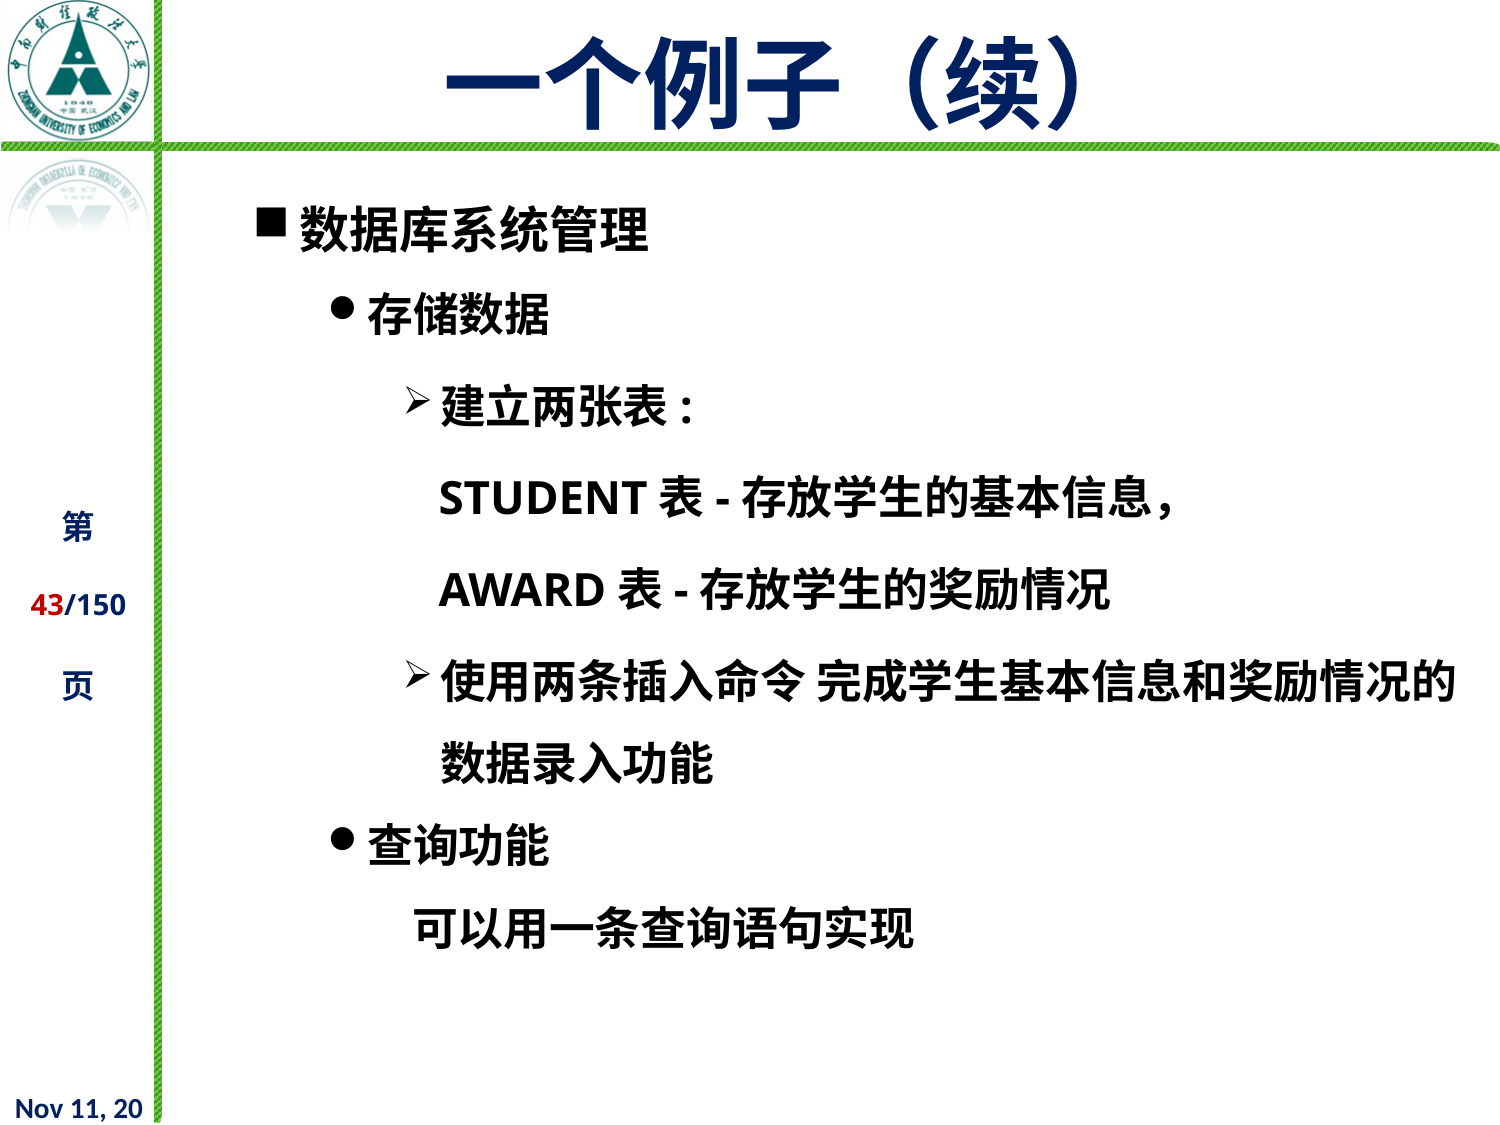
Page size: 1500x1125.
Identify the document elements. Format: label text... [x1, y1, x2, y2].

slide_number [0, 1082, 163, 1125]
title 一个例子（续） [162, 19, 1425, 143]
picture [1, 0, 1500, 1082]
list 数据库系统管理 存储数据 建立两张表: STUDENT表-存放学生的基本信息， AWARD表-存放学生的奖励情况 使用两条插入命令 完成学生基本信息和奖励情况的数据录入功能 查询功能 可以用一条查询语句实现 [162, 160, 1495, 1118]
